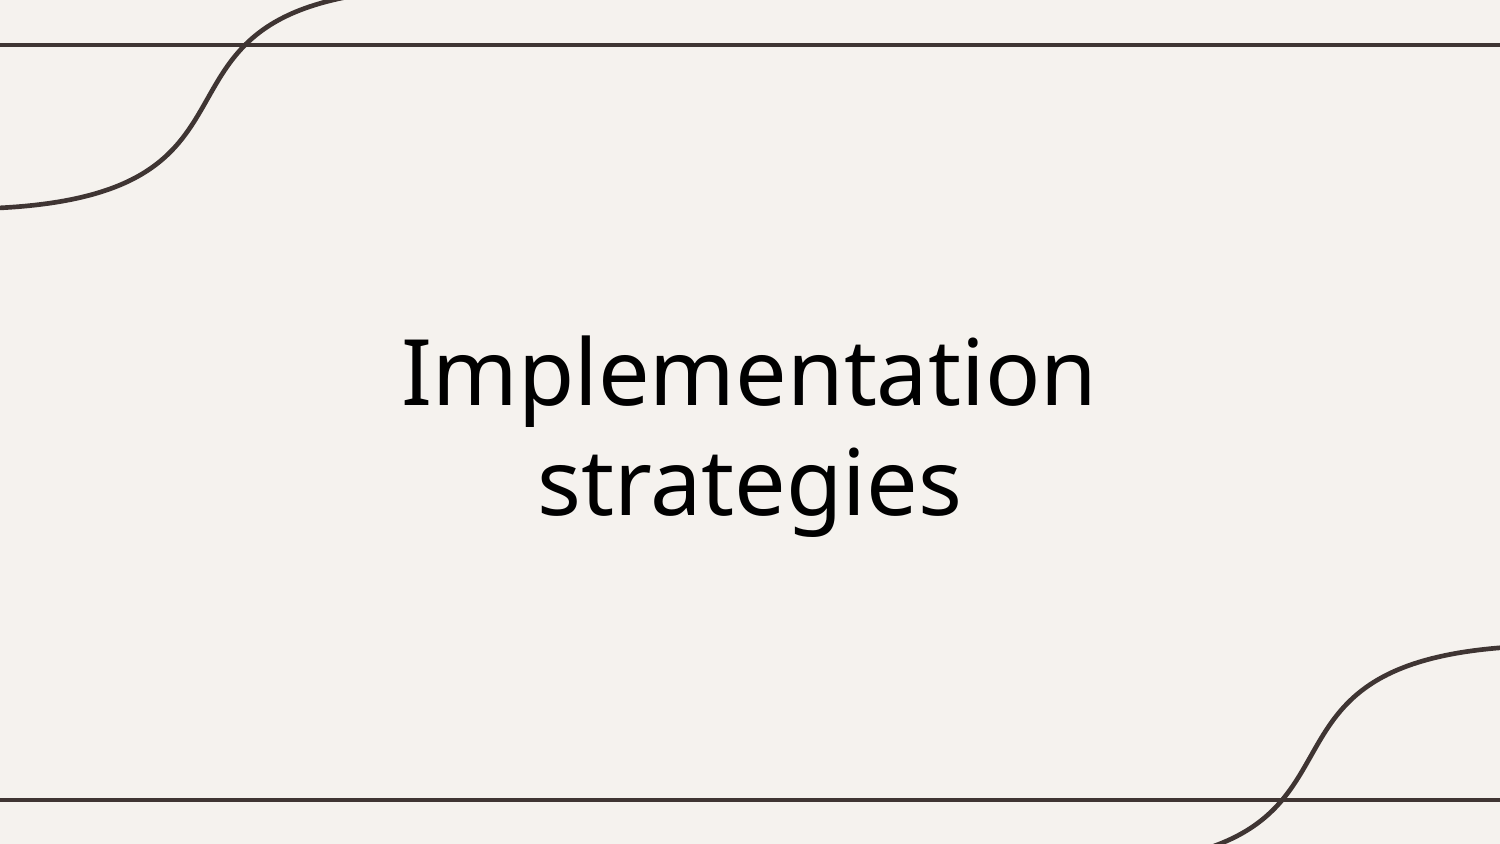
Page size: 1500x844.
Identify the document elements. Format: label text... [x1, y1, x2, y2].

title Implementation strategies [298, 295, 1202, 549]
